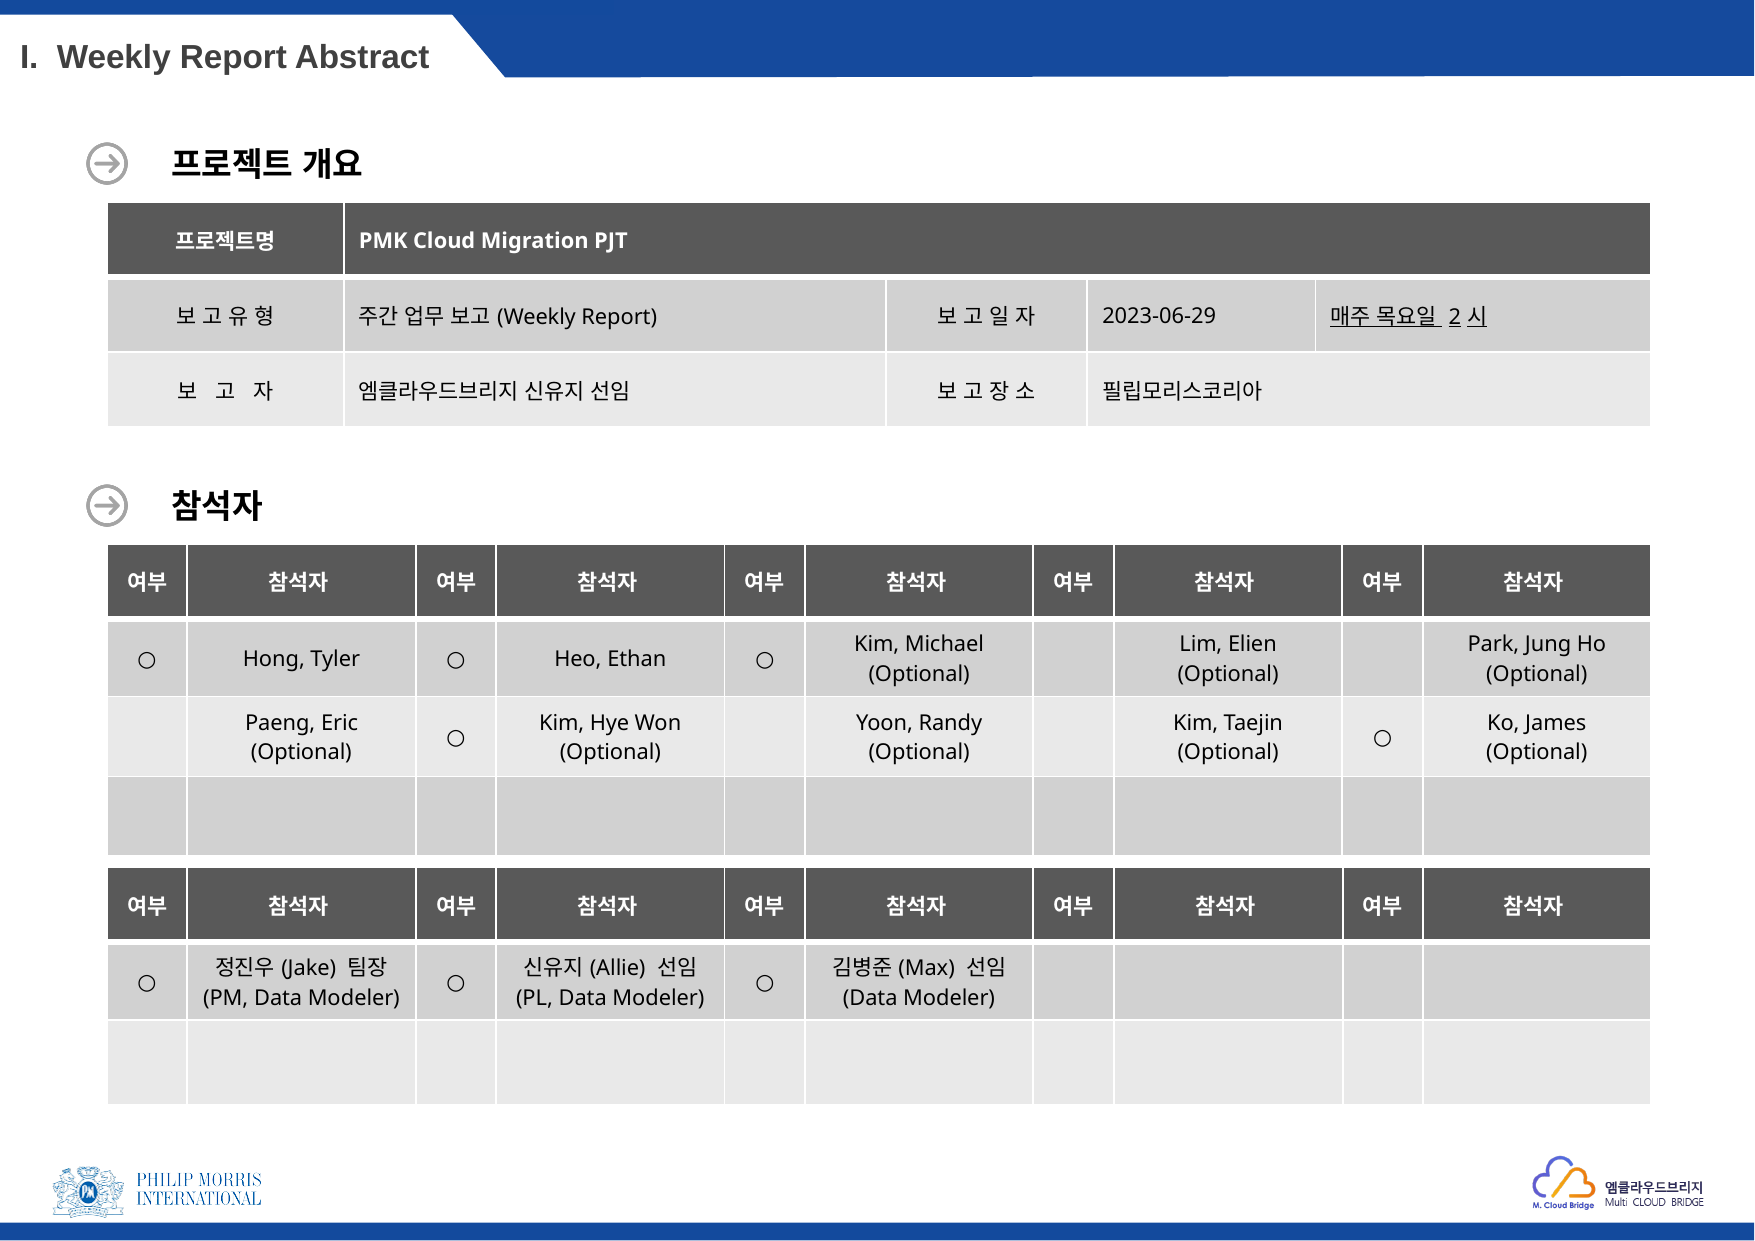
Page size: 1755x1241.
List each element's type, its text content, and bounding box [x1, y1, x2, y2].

table_cell ○ [725, 945, 804, 1019]
table_header 참석자 [806, 868, 1032, 939]
table_cell [1034, 777, 1113, 855]
table_header 여부 [1034, 868, 1113, 939]
table_cell 주간 업무 보고(Weekly Report) [345, 280, 885, 351]
table_cell 김병준(Max) 선임 (Data Modeler) [806, 945, 1032, 1019]
table_cell 필립모리스코리아 [1088, 353, 1650, 426]
table_cell [1034, 945, 1113, 1019]
table_header 참석자 [1424, 545, 1650, 616]
table_cell [1115, 945, 1342, 1019]
table_cell ○ [108, 945, 186, 1019]
table_cell Lim, Elien (Optional) [1115, 622, 1341, 696]
table_cell [108, 697, 186, 776]
table_cell Ko, James (Optional) [1424, 697, 1650, 776]
table_cell 정진우(Jake) 팀장 (PM, Data Modeler) [188, 945, 415, 1019]
table_cell 매주 목요일 2시 [1316, 280, 1650, 351]
table_cell ○ [417, 945, 495, 1019]
table_cell ○ [417, 622, 495, 696]
table_cell [1034, 622, 1113, 696]
table_cell 보 고 자 [108, 353, 343, 426]
table_cell [108, 1021, 186, 1104]
table_cell [1424, 945, 1650, 1019]
table_cell [1115, 777, 1341, 855]
table_cell [806, 777, 1032, 855]
table_cell 신유지(Allie) 선임 (PL, Data Modeler) [497, 945, 724, 1019]
table_cell ○ [417, 697, 495, 776]
table_cell Kim, Hye Won (Optional) [497, 697, 724, 776]
table_header 참석자 [497, 545, 724, 616]
table_cell [1034, 1021, 1113, 1104]
table_cell Park, Jung Ho (Optional) [1424, 622, 1650, 696]
table_cell Paeng, Eric (Optional) [188, 697, 415, 776]
picture [81, 479, 133, 532]
table_header 여부 [1343, 545, 1422, 616]
table_cell Kim, Taejin (Optional) [1115, 697, 1341, 776]
table_cell [1344, 1021, 1422, 1104]
table_cell Kim, Michael (Optional) [806, 622, 1032, 696]
table_cell [108, 777, 186, 855]
table_cell [725, 1021, 804, 1104]
table_cell Heo, Ethan [497, 622, 724, 696]
table_cell 보 고 일 자 [887, 280, 1086, 351]
table_header PMK Cloud Migration PJT [345, 203, 1650, 274]
table_cell [1343, 622, 1422, 696]
picture [44, 1156, 274, 1219]
table_cell ○ [108, 622, 186, 696]
table_cell 보 고 장 소 [887, 353, 1086, 426]
table_header 여부 [108, 868, 186, 939]
table_header 여부 [725, 545, 804, 616]
table_cell Hong, Tyler [188, 622, 415, 696]
picture [81, 137, 133, 190]
table_header 여부 [108, 545, 186, 616]
text_box I. Weekly Report Abstract [4, 27, 476, 84]
table_cell [1344, 945, 1422, 1019]
table_cell [1034, 697, 1113, 776]
table_cell [1343, 777, 1422, 855]
table_cell [188, 777, 415, 855]
table_cell [417, 777, 495, 855]
text_box 참석자 [156, 477, 1244, 533]
table_header 참석자 [1424, 868, 1650, 939]
table_header 참석자 [1115, 545, 1341, 616]
table_cell [188, 1021, 415, 1104]
table_cell [417, 1021, 495, 1104]
table_cell [1424, 777, 1650, 855]
table_header 참석자 [188, 868, 415, 939]
table_cell [725, 697, 804, 776]
table_header 참석자 [1115, 868, 1342, 939]
table_header 프로젝트명 [108, 203, 343, 274]
table_cell ○ [725, 622, 804, 696]
table_header 참석자 [497, 868, 724, 939]
table_cell 보 고 유 형 [108, 280, 343, 351]
table_header 참석자 [806, 545, 1032, 616]
table_header 참석자 [188, 545, 415, 616]
table_header 여부 [417, 868, 495, 939]
picture [1528, 1147, 1710, 1219]
table_header 여부 [1344, 868, 1422, 939]
table_cell [1424, 1021, 1650, 1104]
table_cell [497, 1021, 724, 1104]
table_cell [806, 1021, 1032, 1104]
table_header 여부 [725, 868, 804, 939]
table_cell Yoon, Randy (Optional) [806, 697, 1032, 776]
table_cell 2023-06-29 [1088, 280, 1315, 351]
table_header 여부 [417, 545, 495, 616]
table_cell [497, 777, 724, 855]
table_cell [1115, 1021, 1342, 1104]
table_header 여부 [1034, 545, 1113, 616]
table_cell ○ [1343, 697, 1422, 776]
text_box 프로젝트 개요 [156, 135, 1244, 191]
table_cell 엠클라우드브리지 신유지 선임 [345, 353, 885, 426]
table_cell [725, 777, 804, 855]
